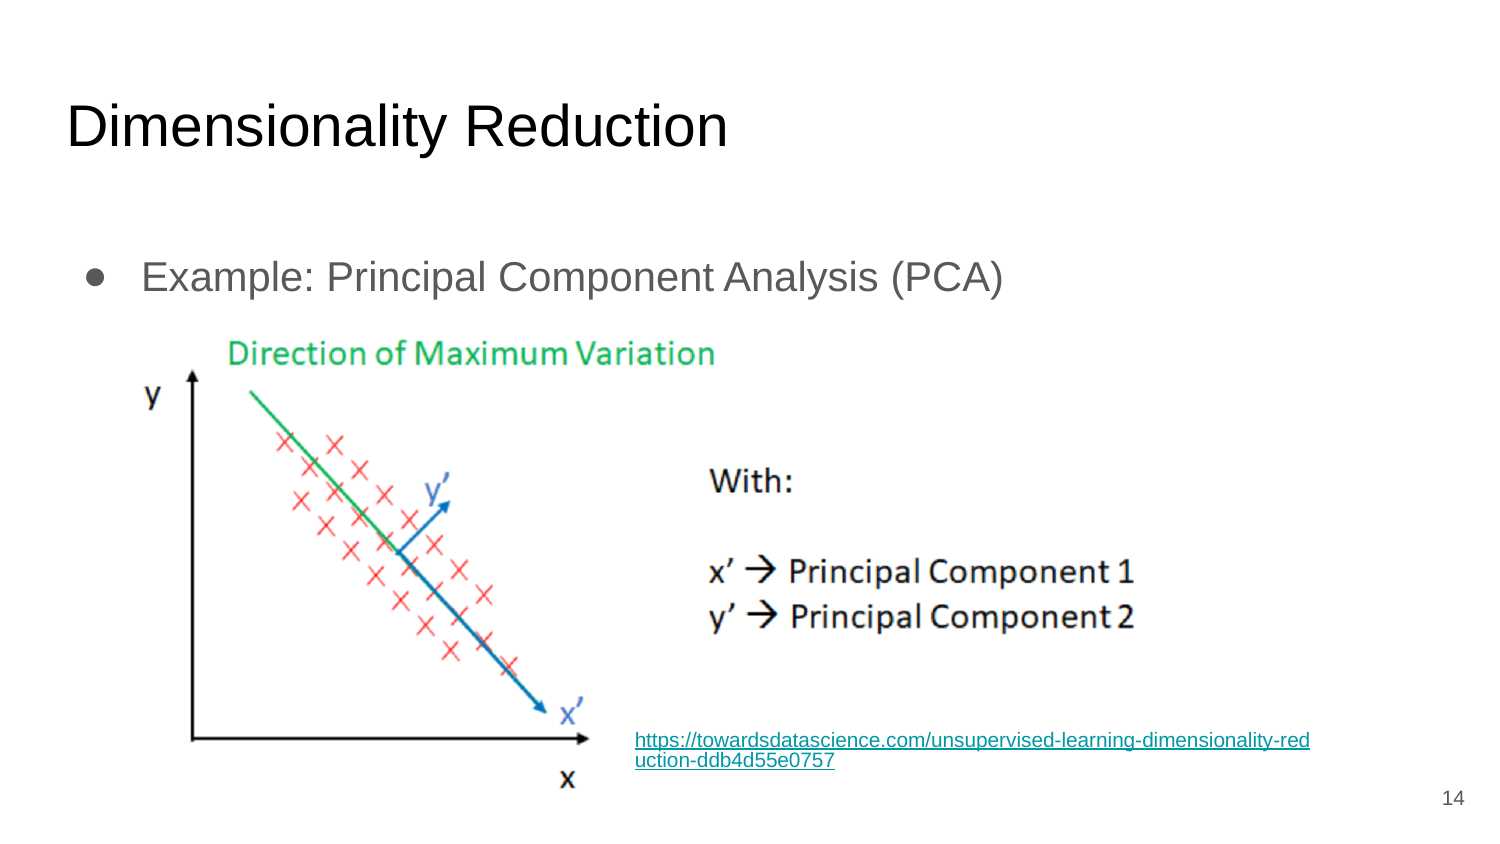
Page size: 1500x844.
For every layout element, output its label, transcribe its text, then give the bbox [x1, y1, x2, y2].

picture [136, 323, 1161, 795]
list Example: Principal Component Analysis (PCA) [51, 227, 1449, 830]
text_box https://towardsdatascience.com/unsupervised-learning-dimensionality-reduction-ddb4d55e0757 [1166, 713, 1331, 764]
title Dimensionality Reduction [51, 72, 1449, 167]
slide_number ‹#› [1389, 764, 1480, 830]
